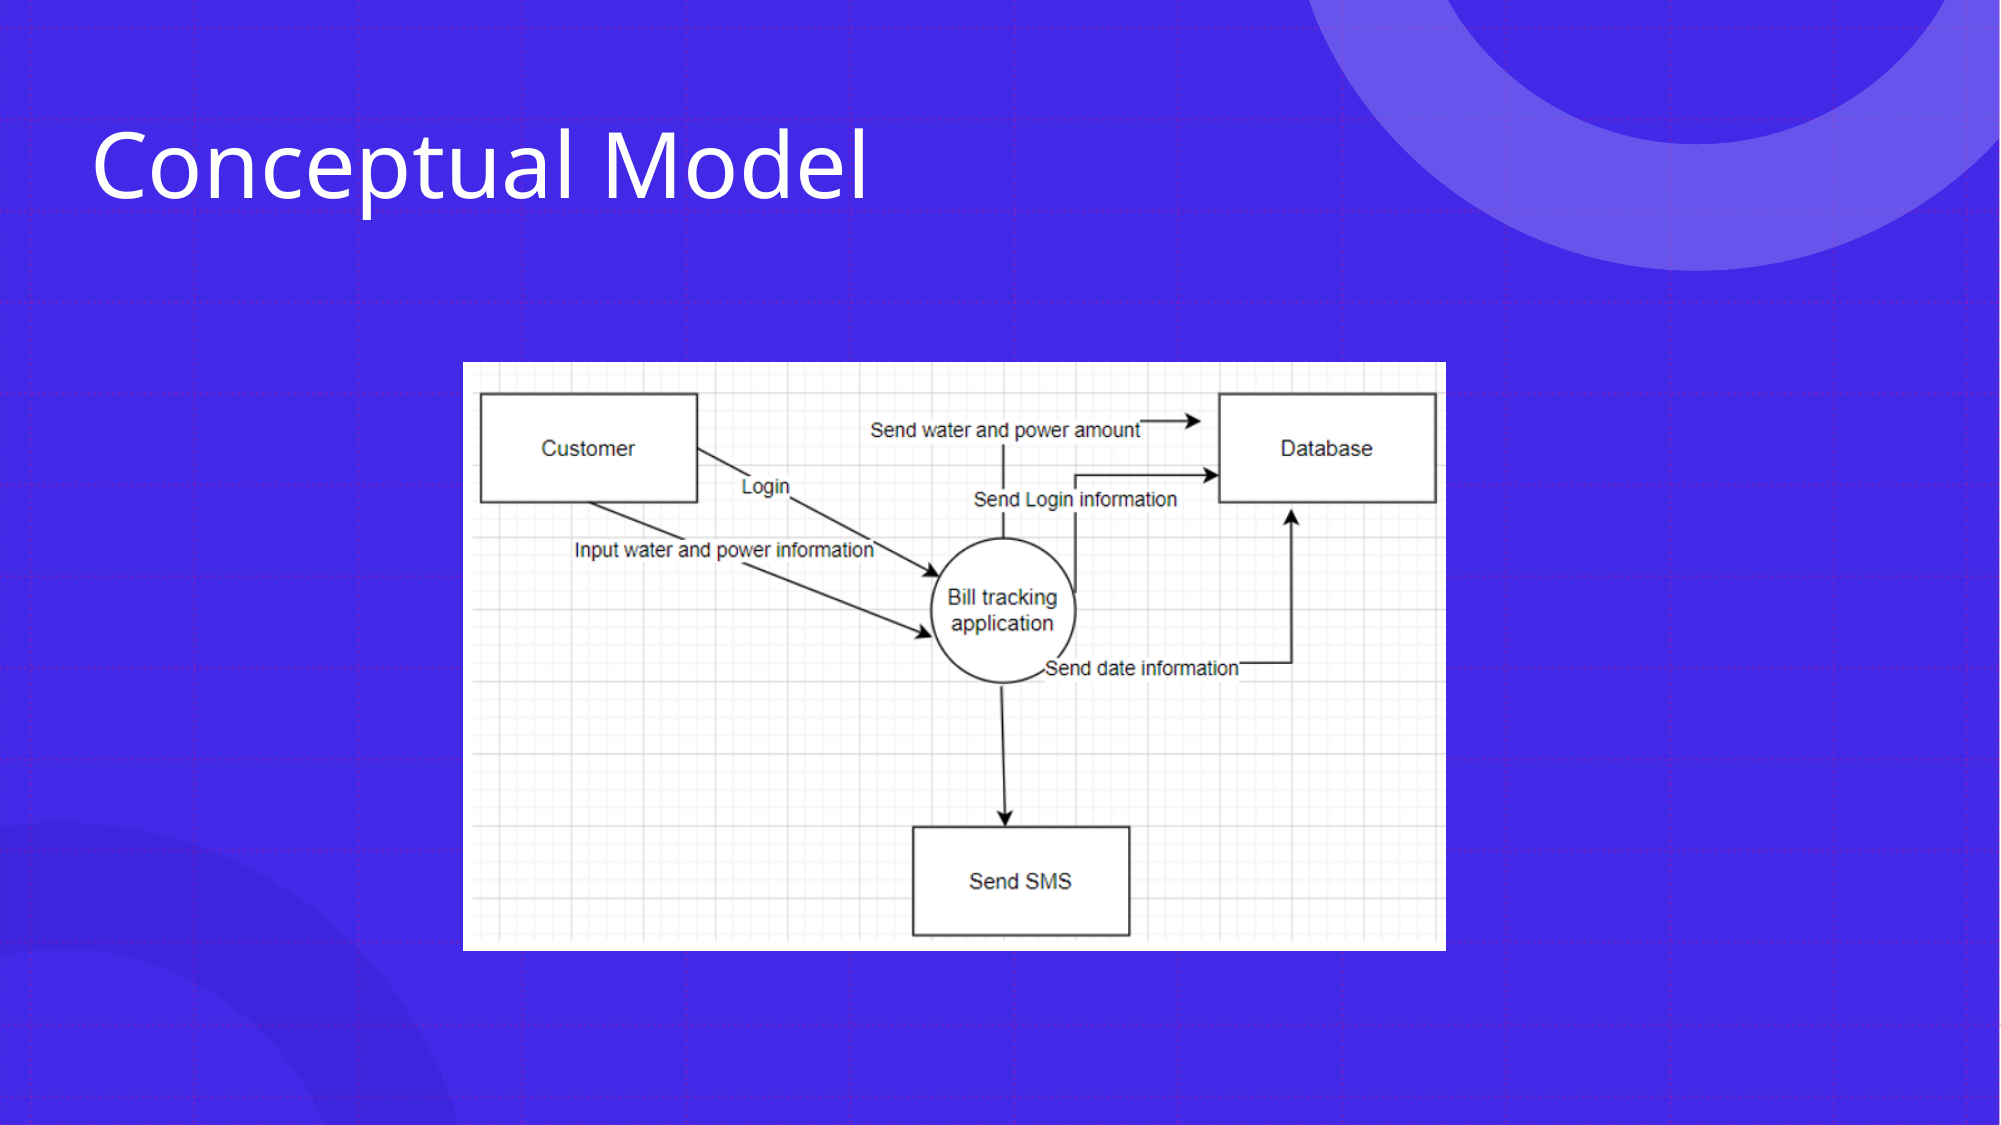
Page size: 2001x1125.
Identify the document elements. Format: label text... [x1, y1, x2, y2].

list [463, 362, 1446, 951]
title Conceptual Model [75, 59, 1834, 278]
